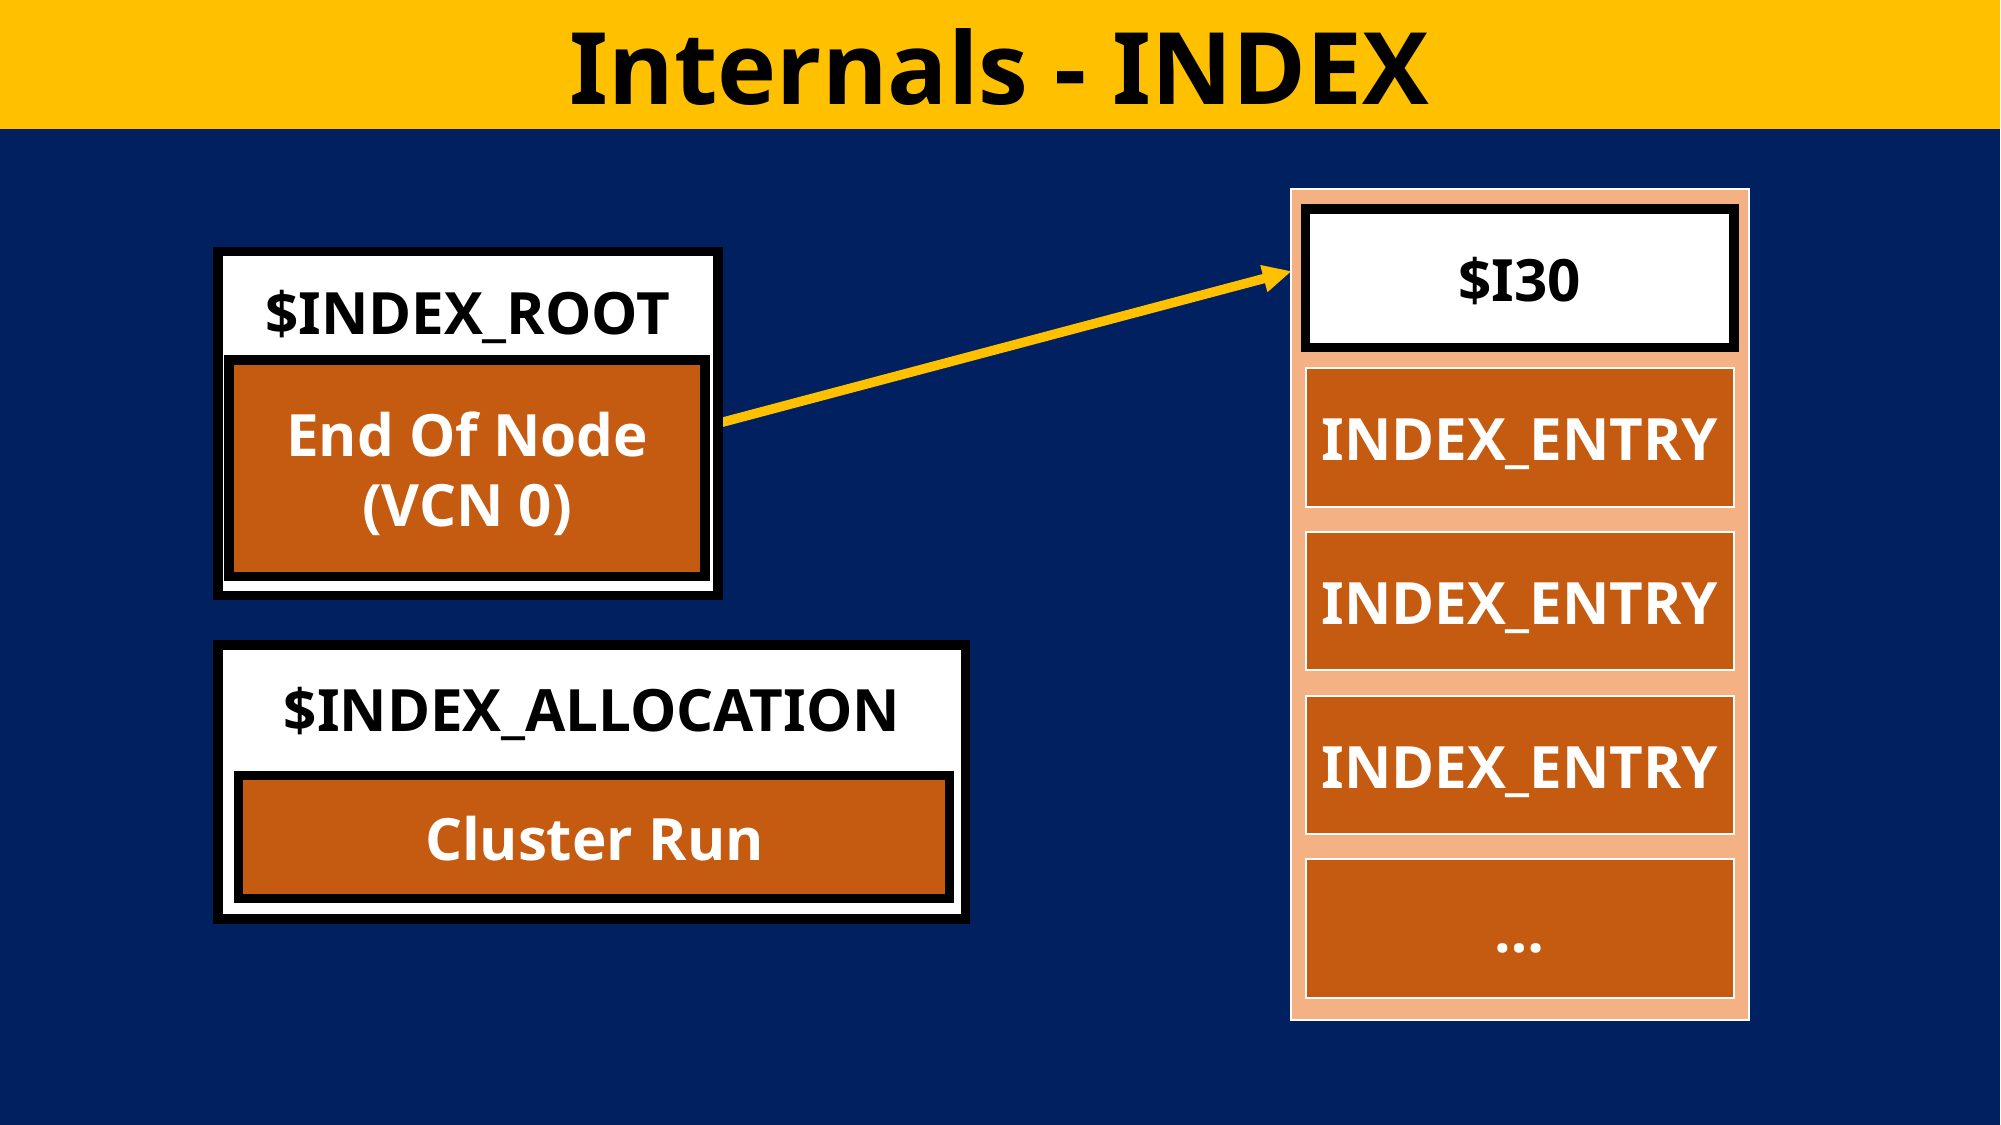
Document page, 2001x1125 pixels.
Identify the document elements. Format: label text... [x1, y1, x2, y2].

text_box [218, 189, 1750, 1020]
text_box Internals - INDEX [0, 0, 2000, 130]
